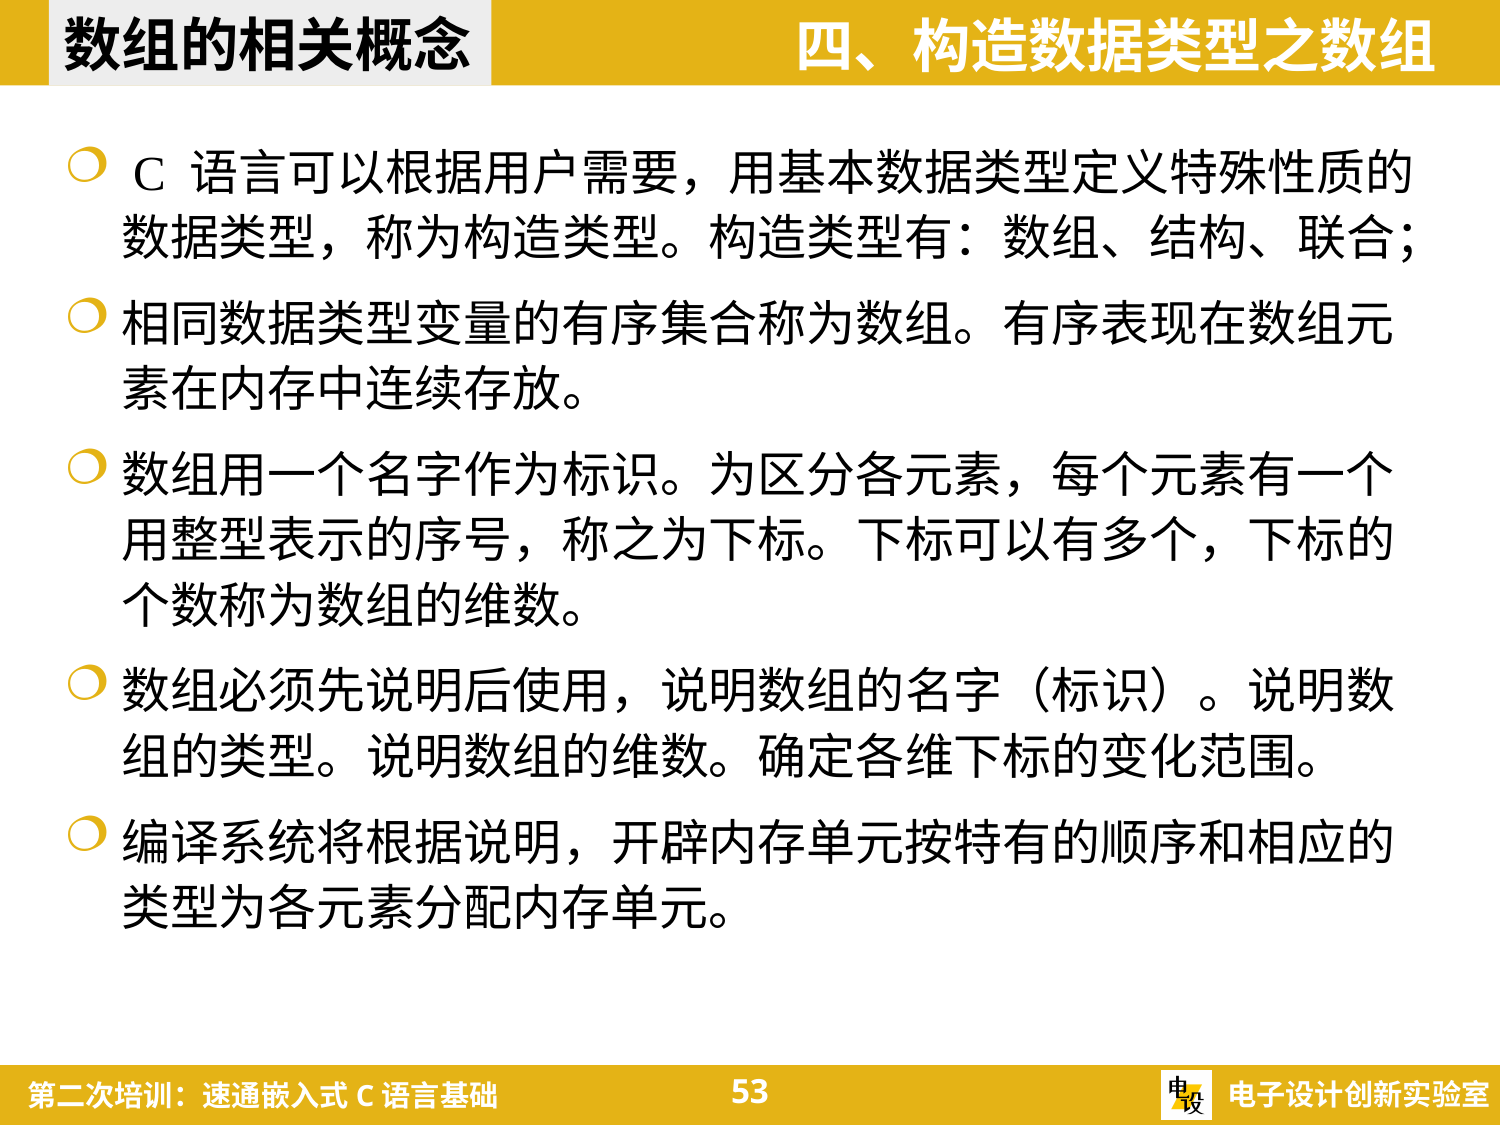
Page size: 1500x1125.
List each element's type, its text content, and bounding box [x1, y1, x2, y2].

list C 语言可以根据用户需要，用基本数据类型定义特殊性质的数据类型，称为构造类型。构造类型有：数组、结构、联合； 相同数据类型变量的有序集合称为数组。有序表现在数组元素在内存中连续存放。 数组用一个名字作为标识。为区分各元素，每个元素有一个用整型表示的序号，称之为下标。下标可以有多个，下标的个数称为数组的维数。 数组必须先说明后使用，说明数组的名字（标识）。说明数组的类型。说明数组的维数。确定各维下标的变化范围。 编译系统将根据说明，开辟内存单元按特有的顺序和相应的类型为各元素分配内存单元。 [48, 127, 1451, 994]
slide_number 53 [657, 1063, 843, 1124]
list 四、构造数据类型之数组 [657, 9, 1451, 80]
list 数组的相关概念 [47, 0, 493, 87]
picture [1161, 1070, 1212, 1120]
